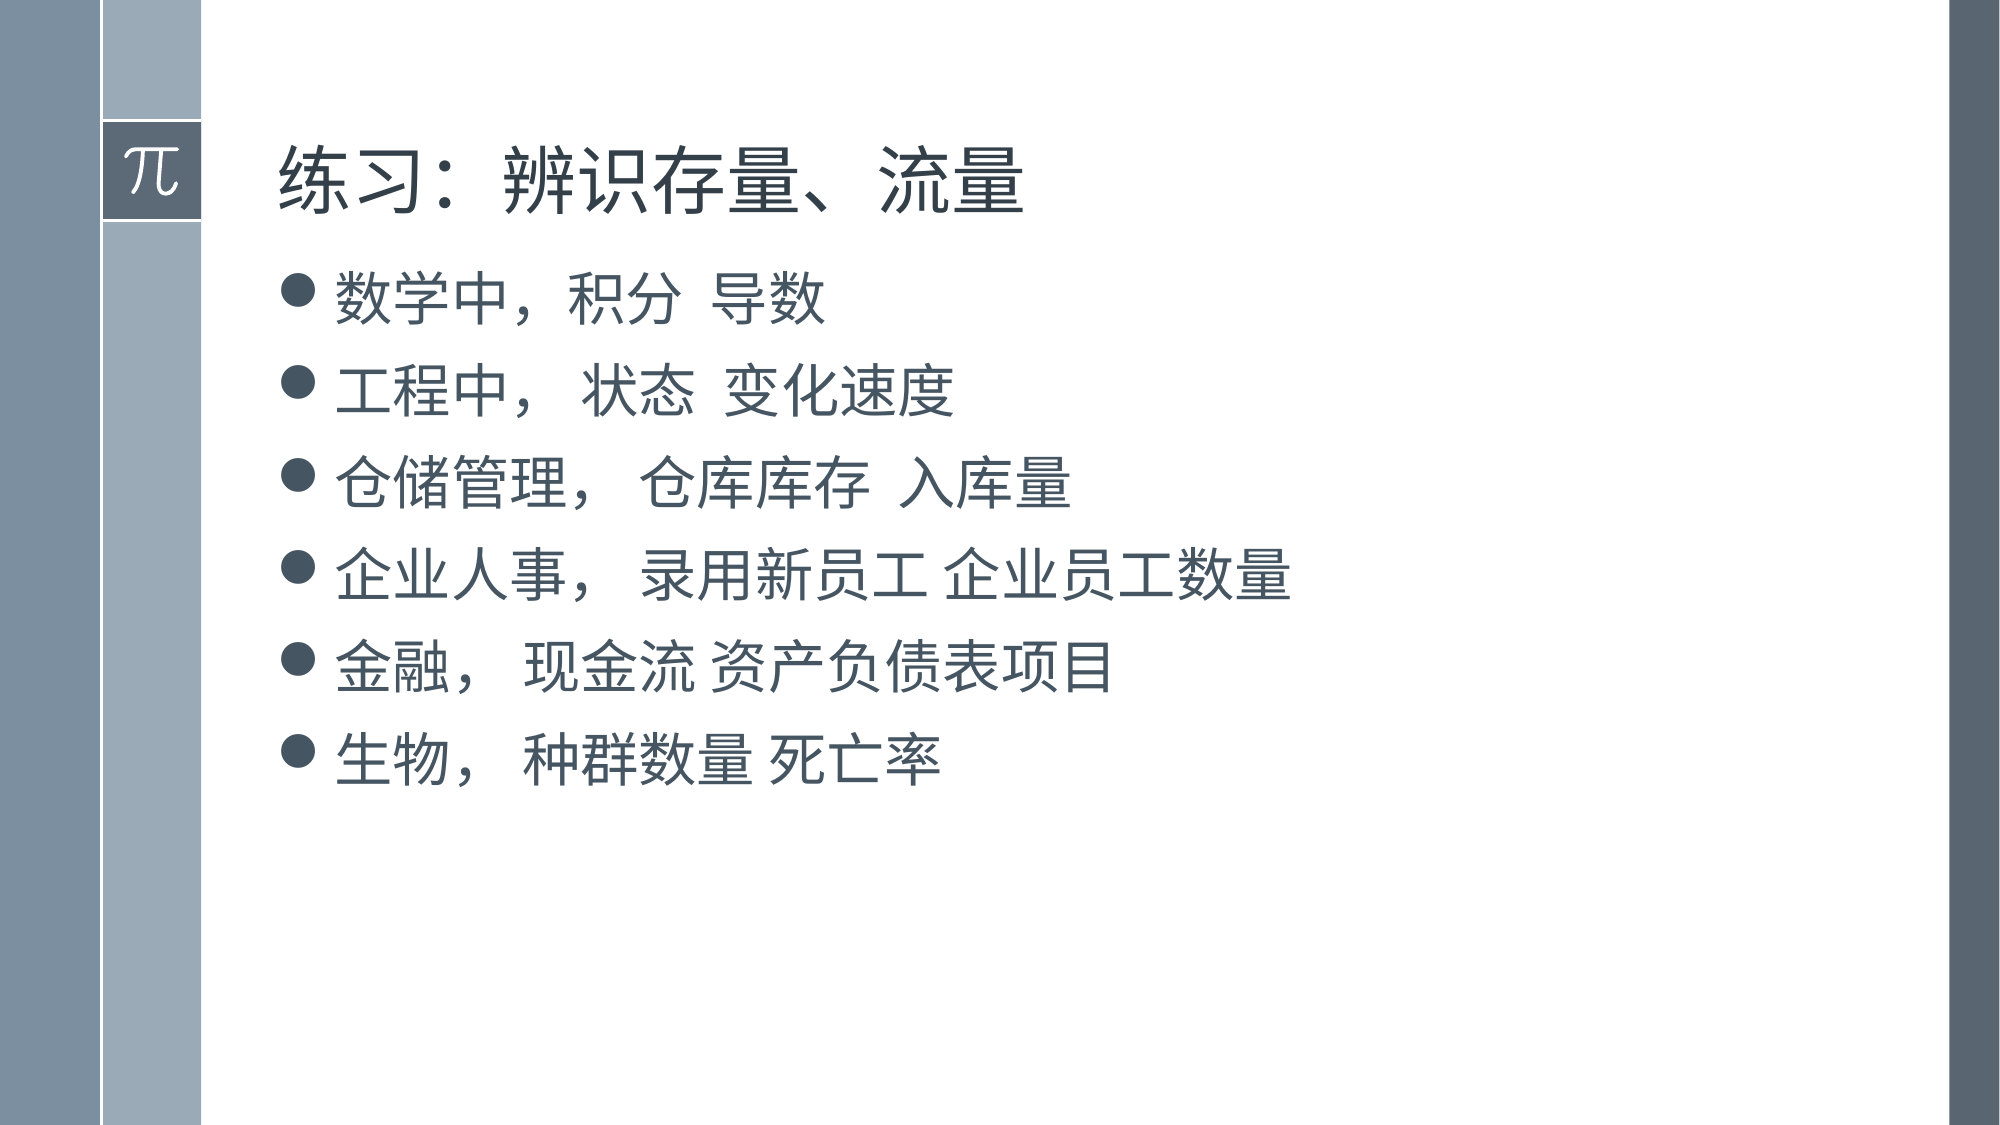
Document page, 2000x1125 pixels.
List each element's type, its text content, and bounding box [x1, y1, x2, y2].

title 练习：辨识存量、流量 [261, 29, 1867, 233]
list 数学中，积分 导数 工程中， 状态 变化速度 仓储管理， 仓库库存 入库量 企业人事， 录用新员工 企业员工数量 金融， 现金流 资产负债表项目 生物， 种群数量 死亡率 [261, 262, 1867, 1013]
